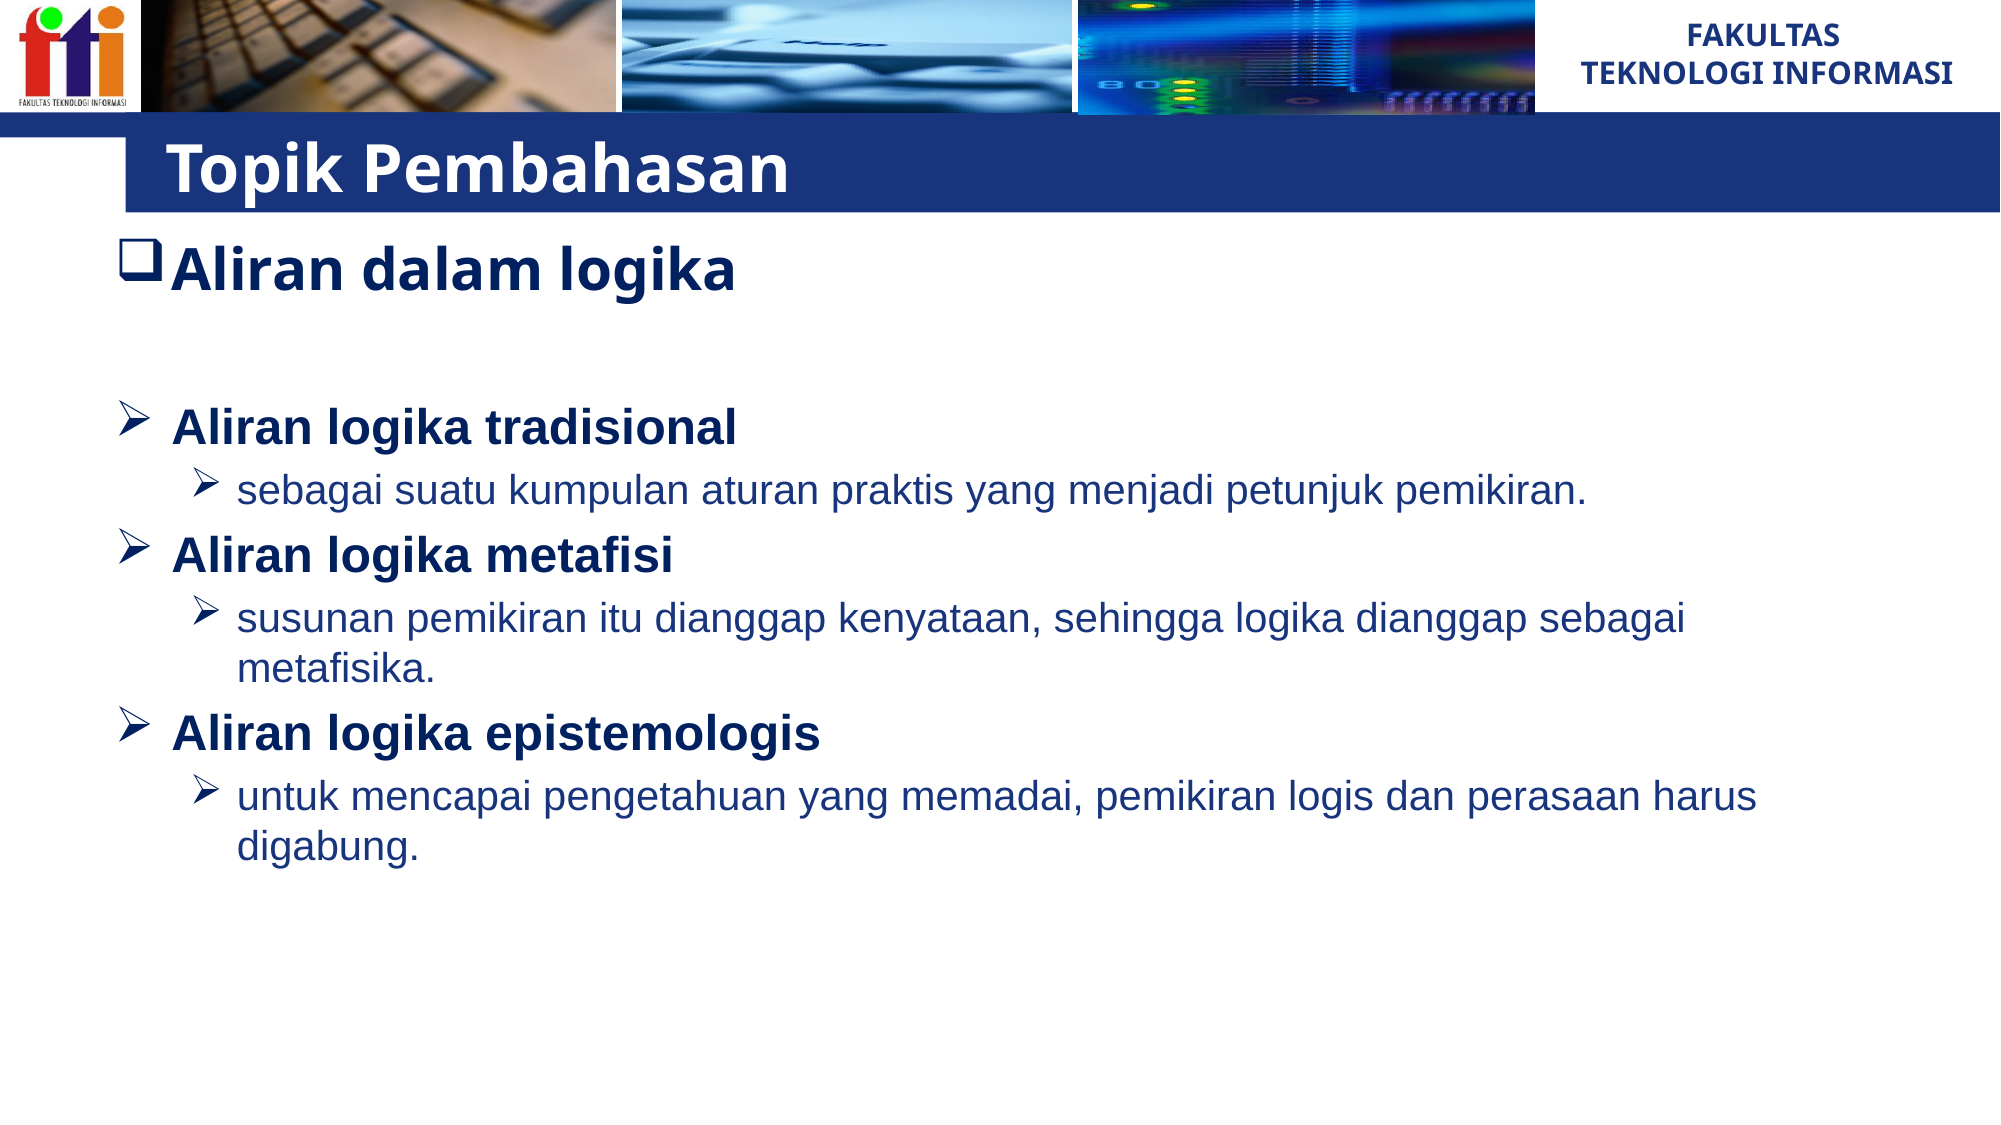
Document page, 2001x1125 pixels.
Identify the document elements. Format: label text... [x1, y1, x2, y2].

title Topik Pembahasan [149, 119, 1934, 213]
list Aliran dalam logika Aliran logika tradisional sebagai suatu kumpulan aturan praktis yang menjadi petunjuk pemikiran. Aliran logika metafisi susunan pemikiran itu dianggap kenyataan, sehingga logika dianggap sebagai metafisika. Aliran logika epistemologis untuk mencapai pengetahuan yang memadai, pemikiran logis dan perasaan harus digabung. [99, 224, 1901, 1038]
picture [141, 0, 616, 112]
picture [19, 6, 126, 106]
picture [1078, 0, 1535, 115]
picture [622, 0, 1072, 113]
